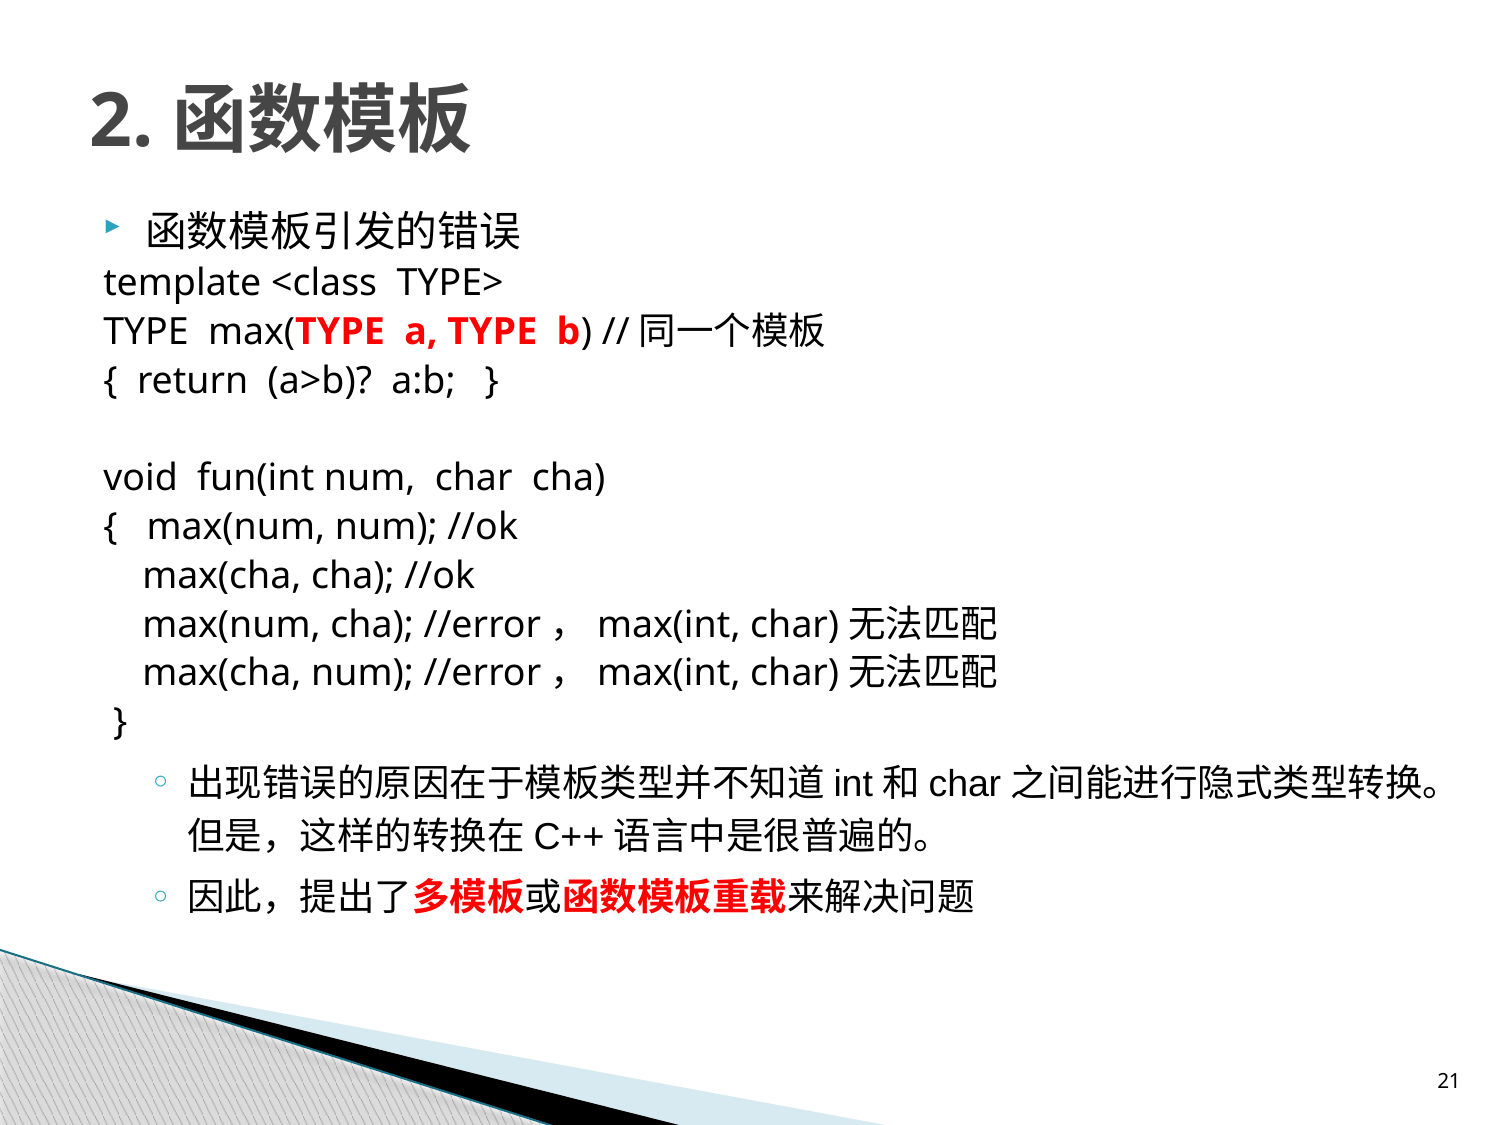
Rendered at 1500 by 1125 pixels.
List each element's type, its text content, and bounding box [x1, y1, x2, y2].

title 2.函数模板 [75, 45, 1425, 188]
list 函数模板引发的错误 template <class TYPE> TYPE max(TYPE a, TYPE b) //同一个模板 { return (a>b)? a:b; } void fun(int num, char cha) { max(num, num); //ok max(cha, cha); //ok max(num, cha); //error，max(int, char)无法匹配 max(cha, num); //error，max(int, char)无法匹配 } 出现错误的原因在于模板类型并不知道int和char之间能进行隐式类型转换。但是，这样的转换在C++语言中是很普遍的。 因此，提出了多模板或函数模板重载来解决问题 [70, 187, 1454, 809]
footer 21 [1089, 1042, 1476, 1103]
